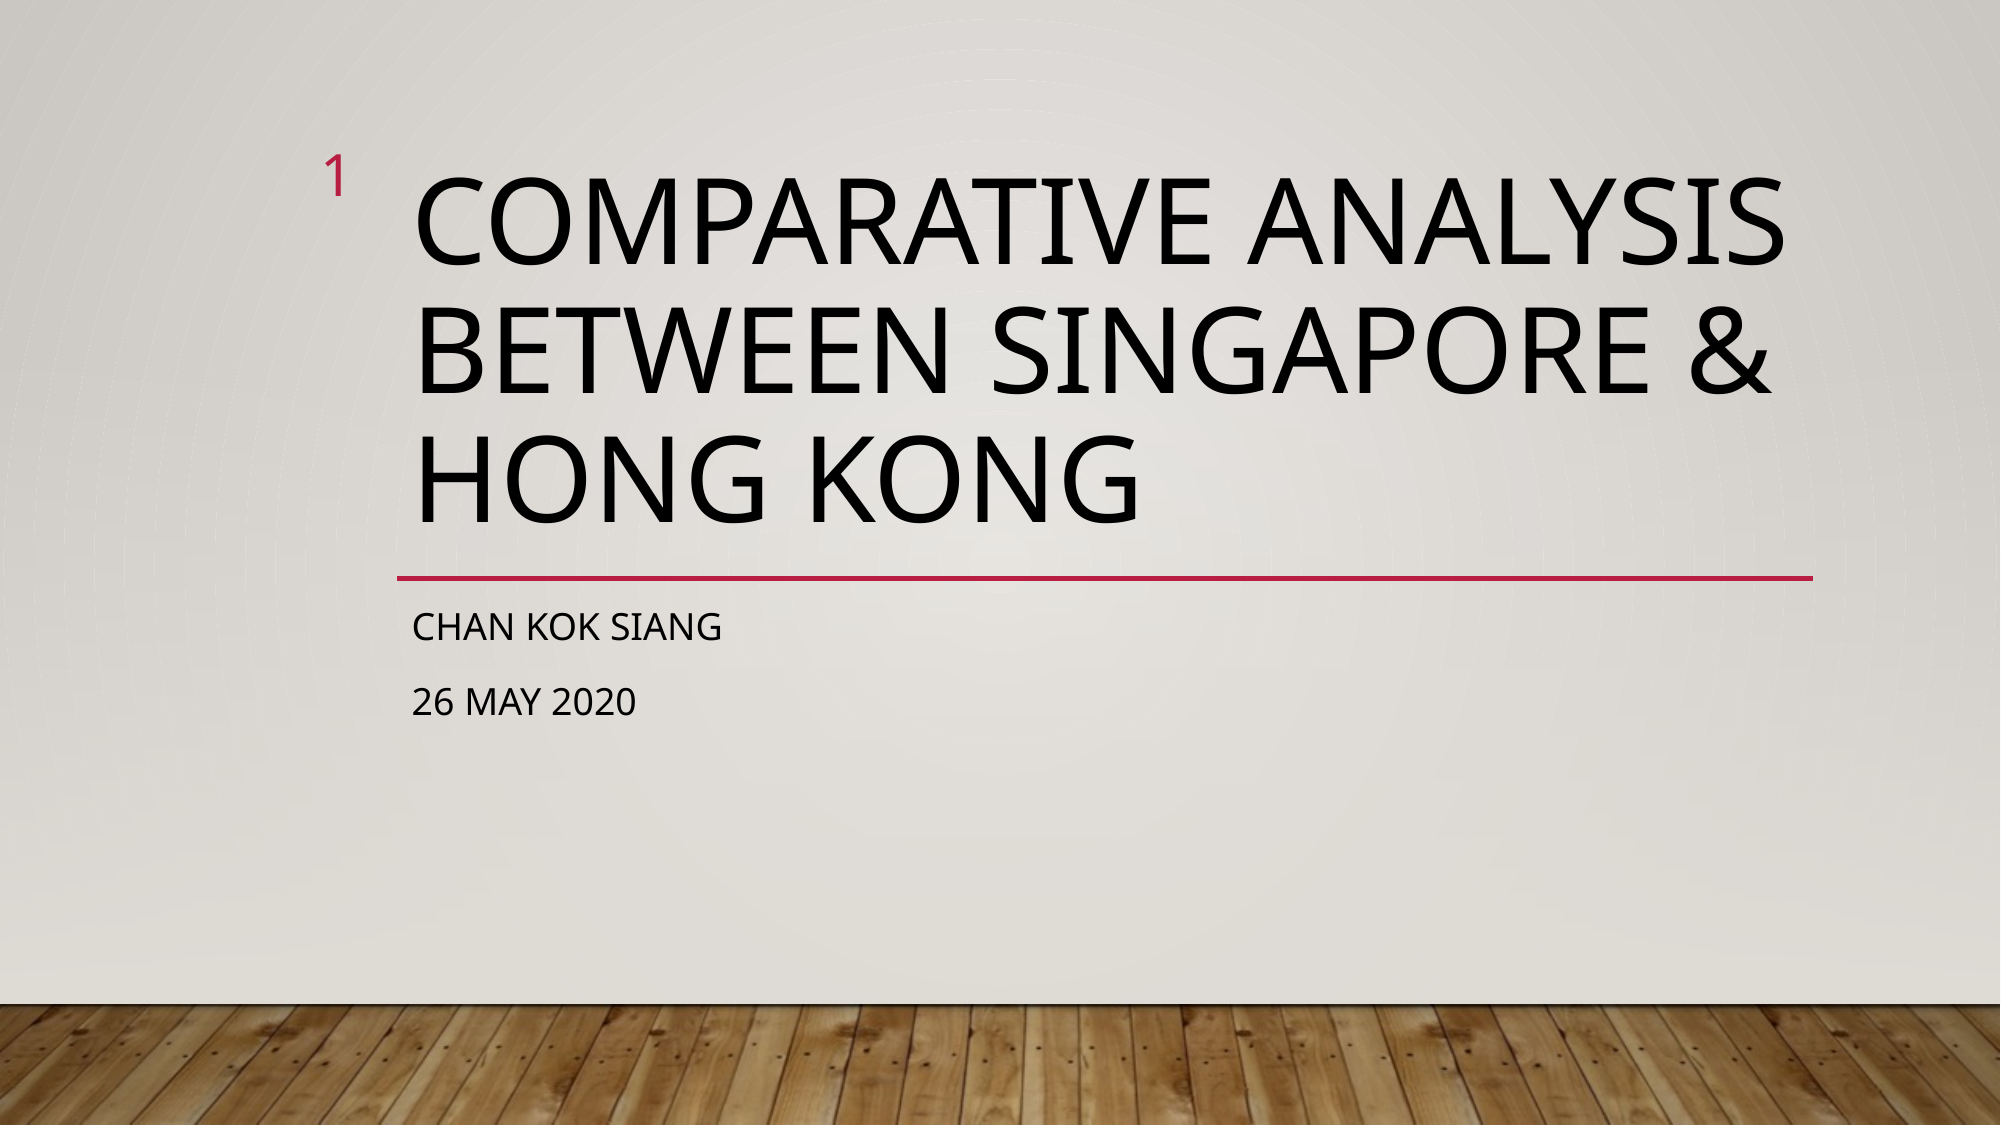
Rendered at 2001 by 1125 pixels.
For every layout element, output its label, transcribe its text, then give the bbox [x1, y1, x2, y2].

slide_number 1 [235, 131, 369, 214]
title Comparative Analysis between Singapore & Hong Kong [396, 131, 1814, 549]
subtitle Chan Kok Siang 26 May 2020 [396, 579, 1814, 740]
picture [0, 1004, 2000, 1125]
